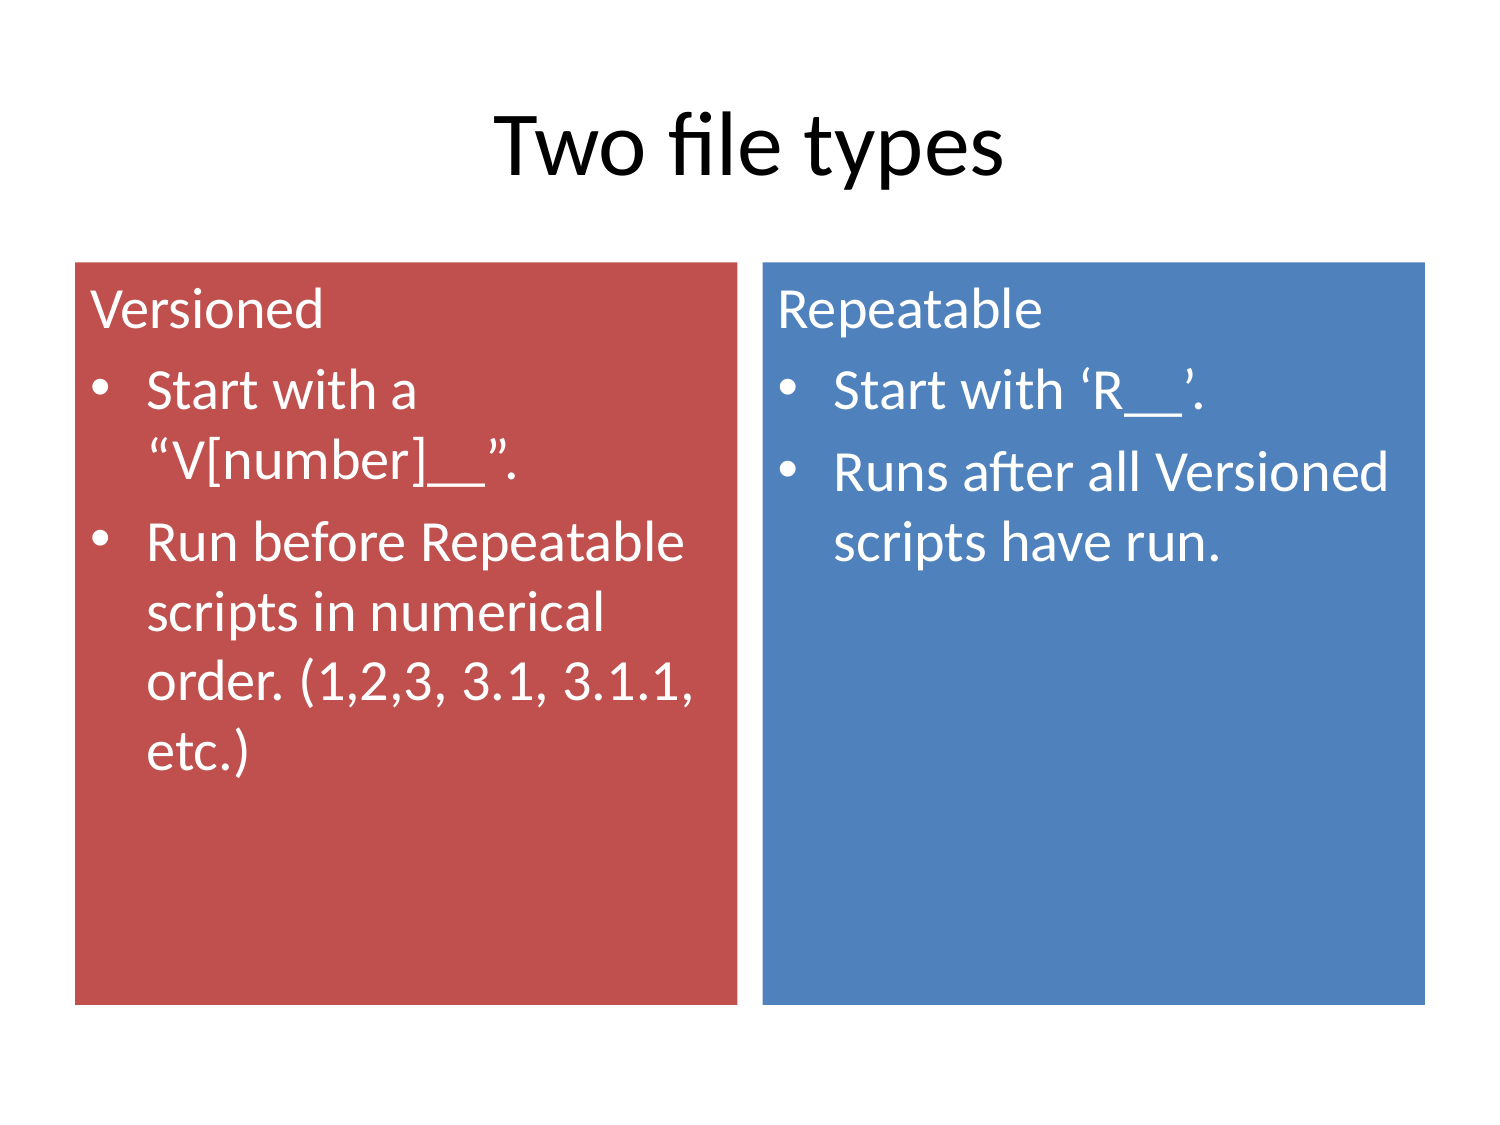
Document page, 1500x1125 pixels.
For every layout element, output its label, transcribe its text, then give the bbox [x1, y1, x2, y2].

list Repeatable Start with ‘R__’. Runs after all Versioned scripts have run. [762, 262, 1425, 1005]
title Two file types [75, 45, 1425, 233]
list Versioned Start with a “V[number]__”. Run before Repeatable scripts in numerical order. (1,2,3, 3.1, 3.1.1, etc.) [75, 262, 738, 1005]
